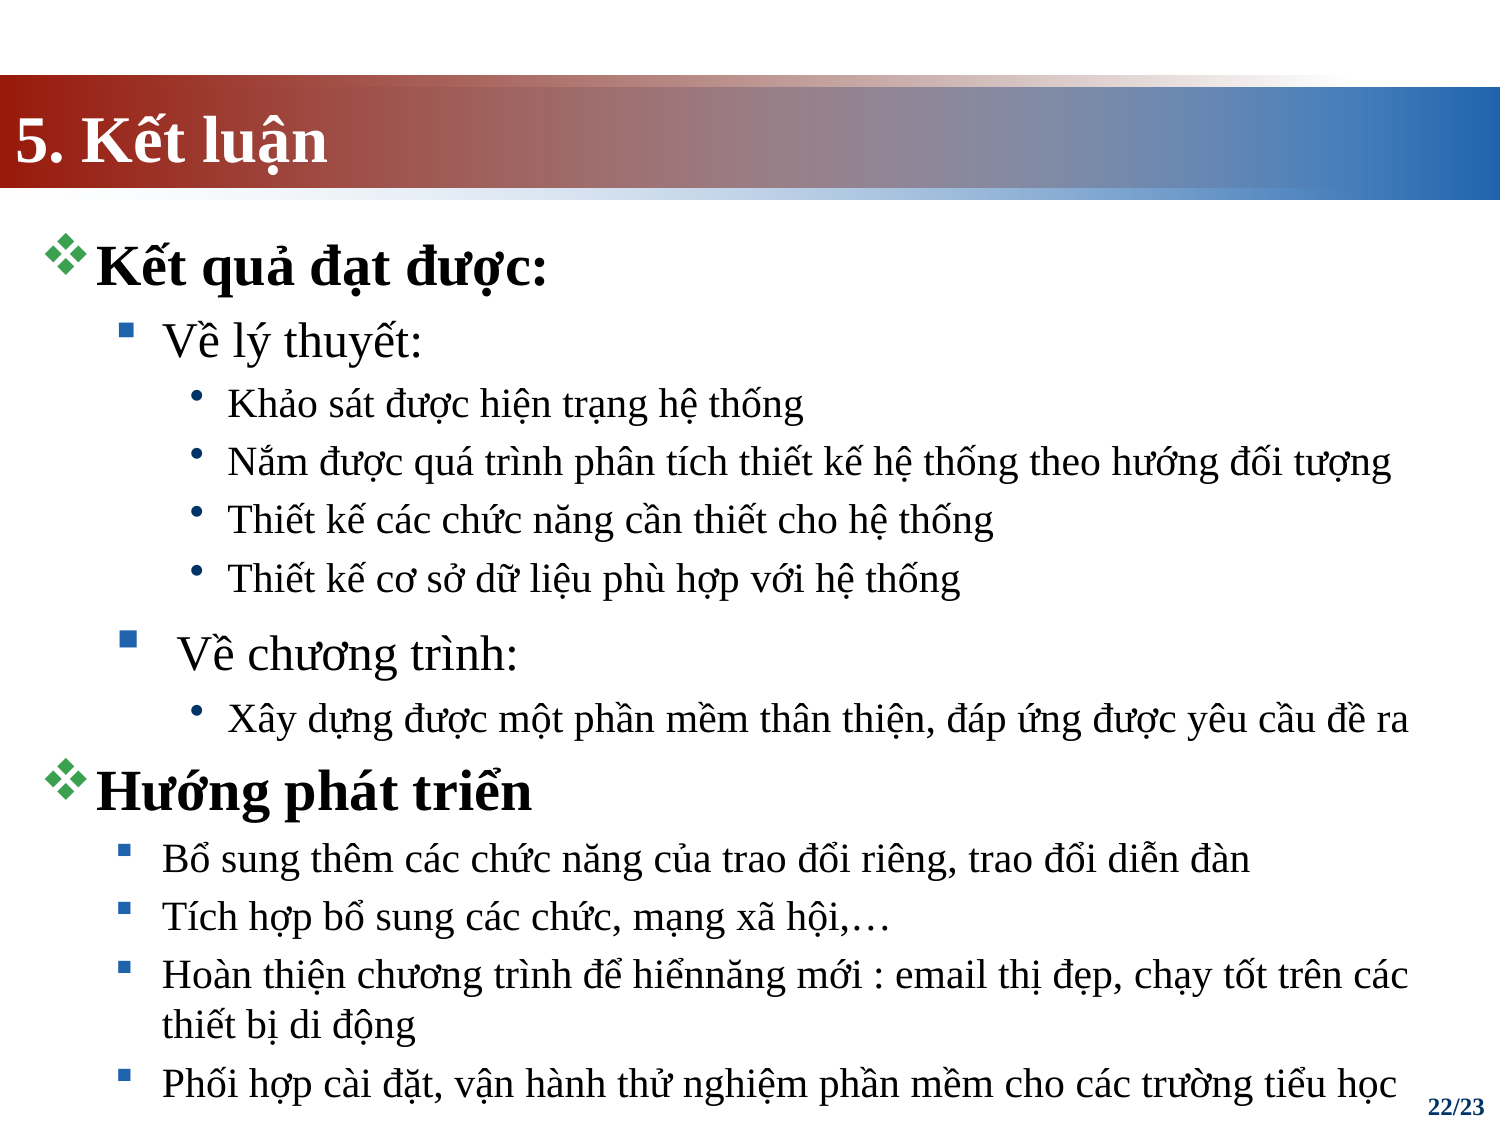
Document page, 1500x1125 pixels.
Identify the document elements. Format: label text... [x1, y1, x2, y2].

title 5. Kết luận [0, 89, 1351, 183]
slide_number 22/23 [1149, 1083, 1500, 1125]
list Kết quả đạt được: Về lý thuyết: Khảo sát được hiện trạng hệ thống Nắm được quá trình phân tích thiết kế hệ thống theo hướng đối tượng Thiết kế các chức năng cần thiết cho hệ thống Thiết kế cơ sở dữ liệu phù hợp với hệ thống Về chương trình: Xây dựng được một phần mềm thân thiện, đáp ứng được yêu cầu đề ra Hướng phát triển Bổ sung thêm các chức năng của trao đổi riêng, trao đổi diễn đàn Tích hợp bổ sung các chức, mạng xã hội,… Hoàn thiện chương trình để hiểnnăng mới : email thị đẹp, chạy tốt trên các thiết bị di động Phối hợp cài đặt, vận hành thử nghiệm phần mềm cho các trường tiểu học [24, 219, 1476, 1084]
